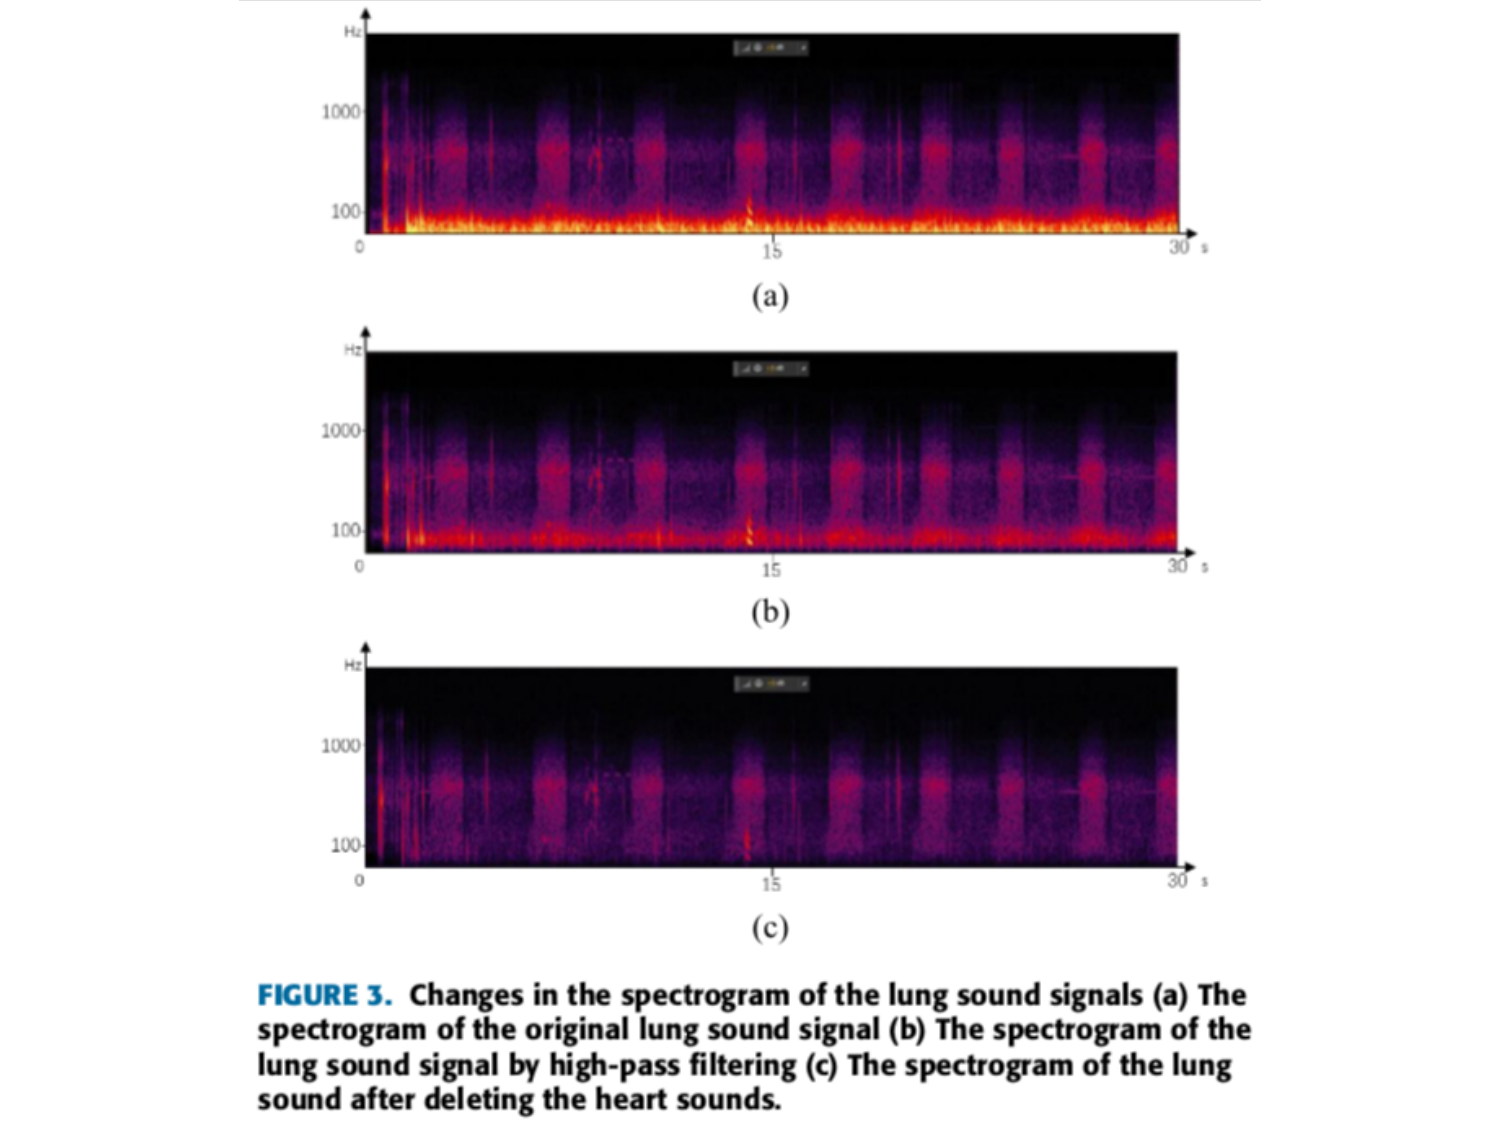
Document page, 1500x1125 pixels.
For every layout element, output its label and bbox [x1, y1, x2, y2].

picture [239, 0, 1261, 1125]
